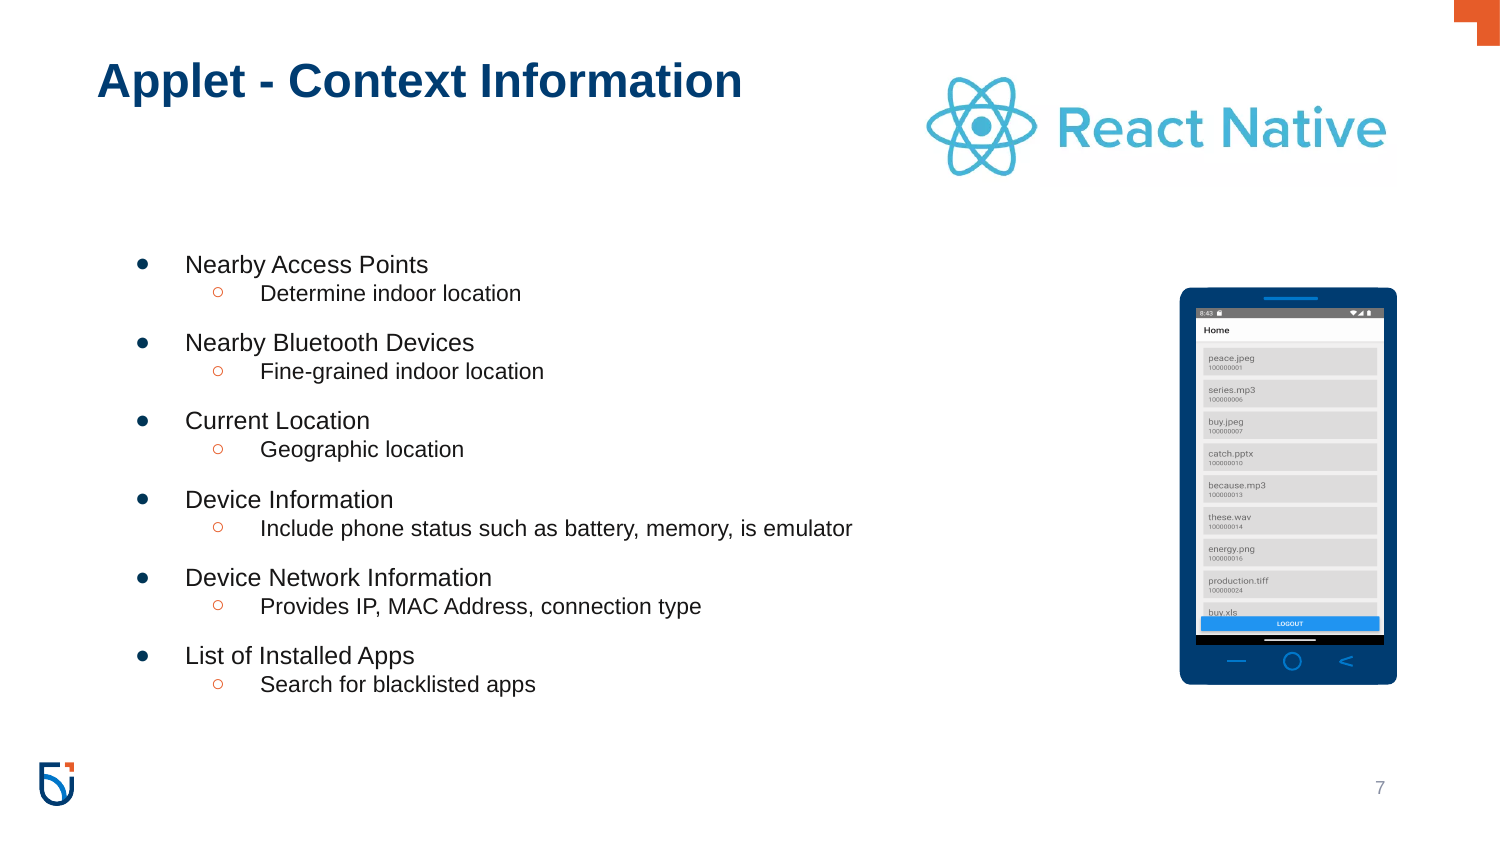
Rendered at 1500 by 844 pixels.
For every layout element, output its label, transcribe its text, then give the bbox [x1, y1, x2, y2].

list Nearby Access Points Determine indoor location Nearby Bluetooth Devices Fine-grained indoor location Current Location Geographic location Device Information Include phone status such as battery, memory, is emulator Device Network Information Provides IP, MAC Address, connection type List of Installed Apps Search for blacklisted apps [99, 242, 1397, 724]
picture [914, 65, 1398, 187]
slide_number ‹#› [1059, 764, 1397, 810]
picture [39, 762, 74, 806]
picture [1454, 0, 1500, 46]
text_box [1179, 287, 1398, 685]
title Applet - Context Information [85, 0, 1384, 164]
picture [1195, 308, 1384, 645]
